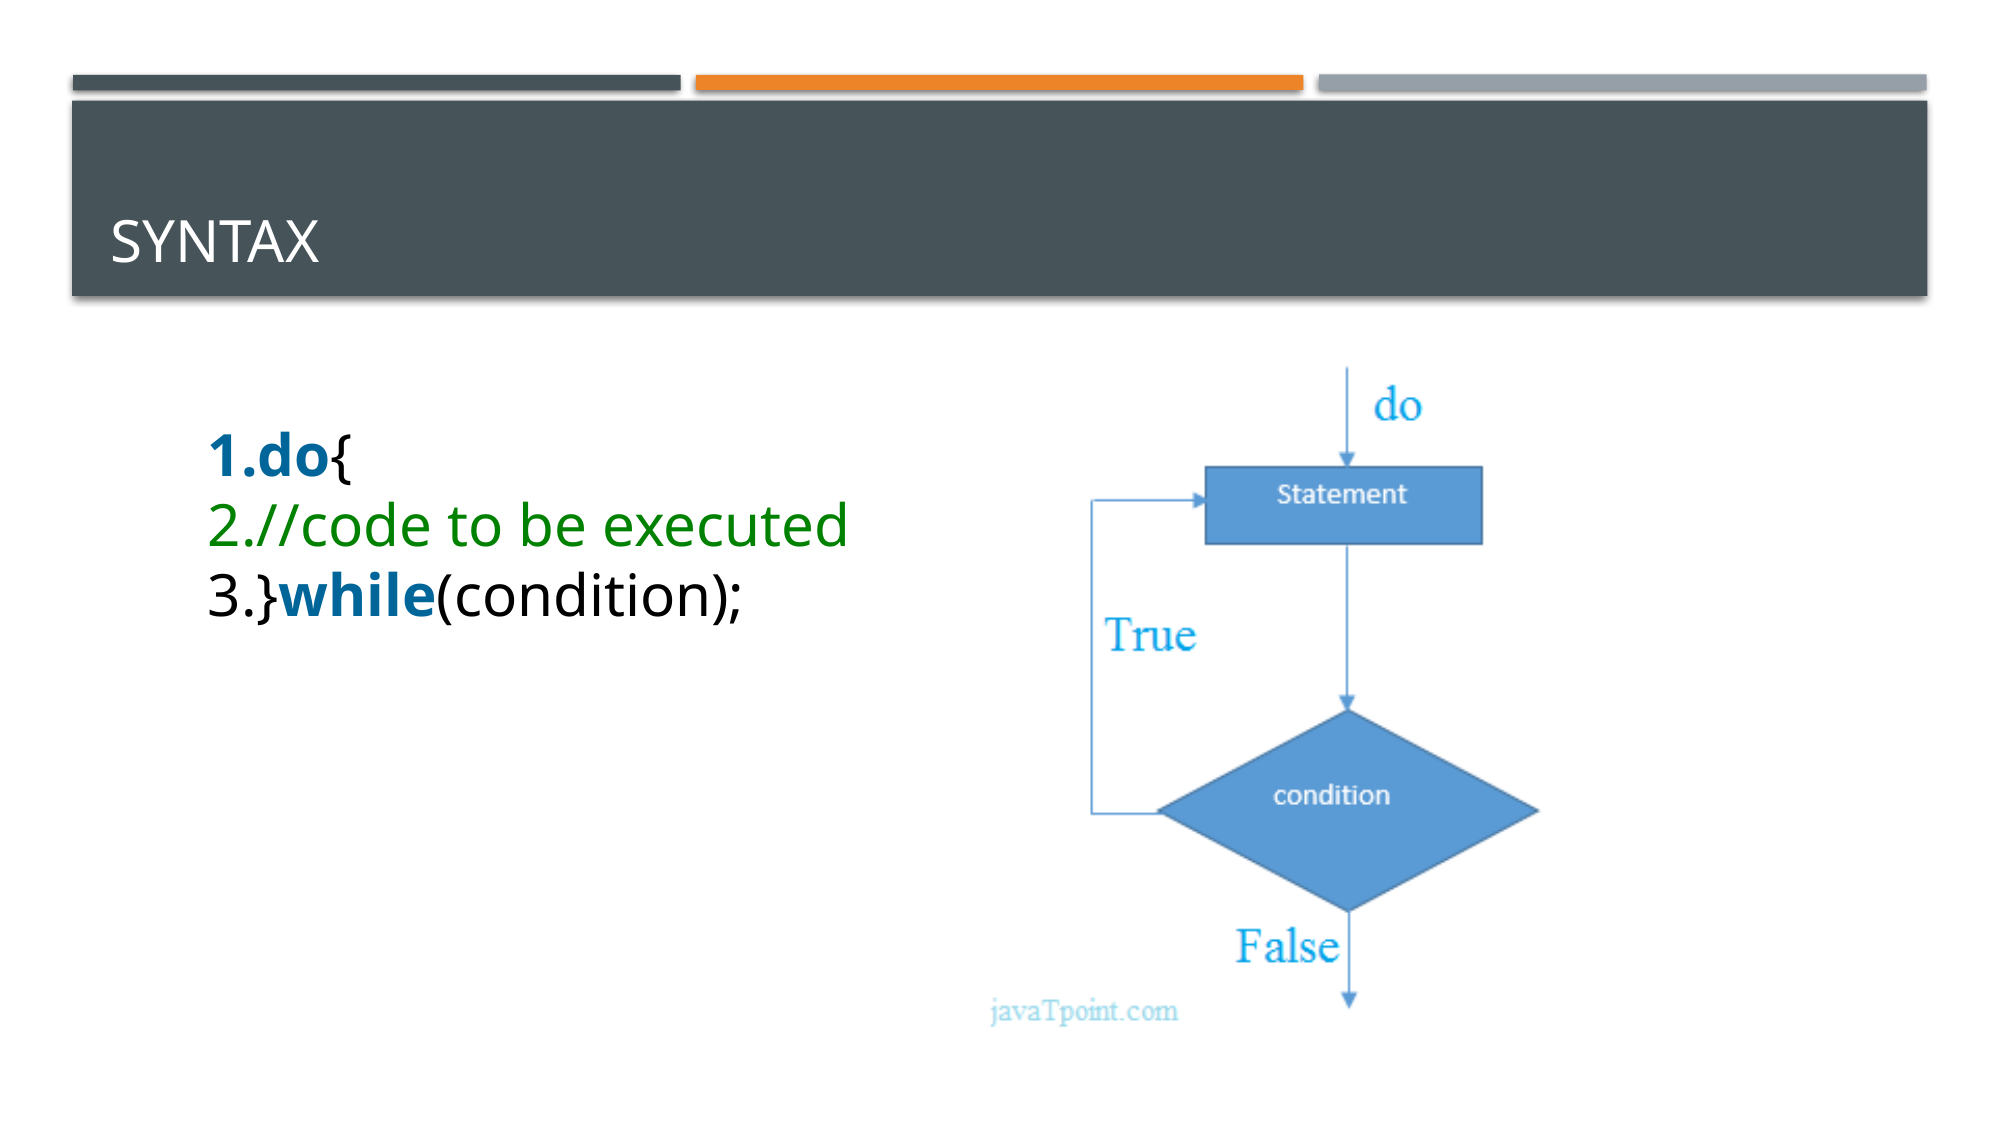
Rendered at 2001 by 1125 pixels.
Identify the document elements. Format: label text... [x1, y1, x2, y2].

text_box do{ //code to be executed }while(condition); [193, 411, 971, 636]
title SYNTAX [95, 115, 1905, 282]
picture [977, 315, 1662, 1051]
